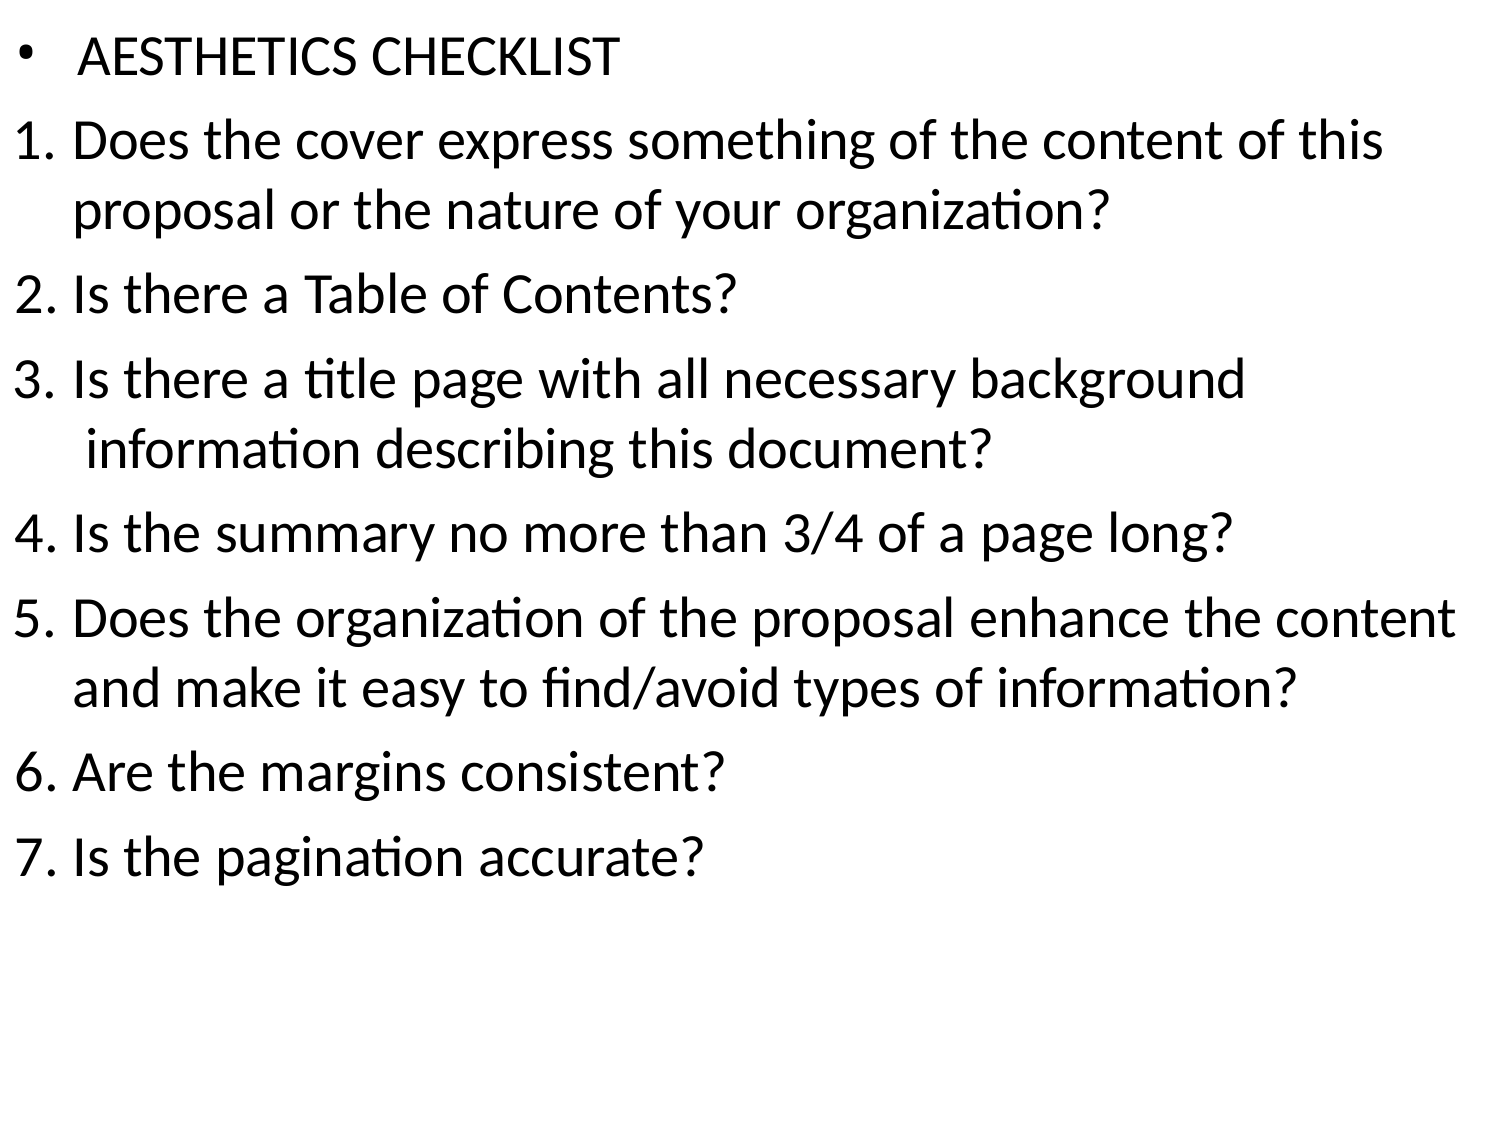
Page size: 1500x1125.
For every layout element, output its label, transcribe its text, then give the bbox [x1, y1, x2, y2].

text_box AESTHETICS CHECKLIST Does the cover express something of the content of this proposal or the nature of your organization? Is there a Table of Contents? Is there a title page with all necessary background information describing this document? Is the summary no more than 3/4 of a page long? Does the organization of the proposal enhance the content and make it easy to find/avoid types of information? Are the margins consistent? Is the pagination accurate? [12, 0, 1474, 888]
